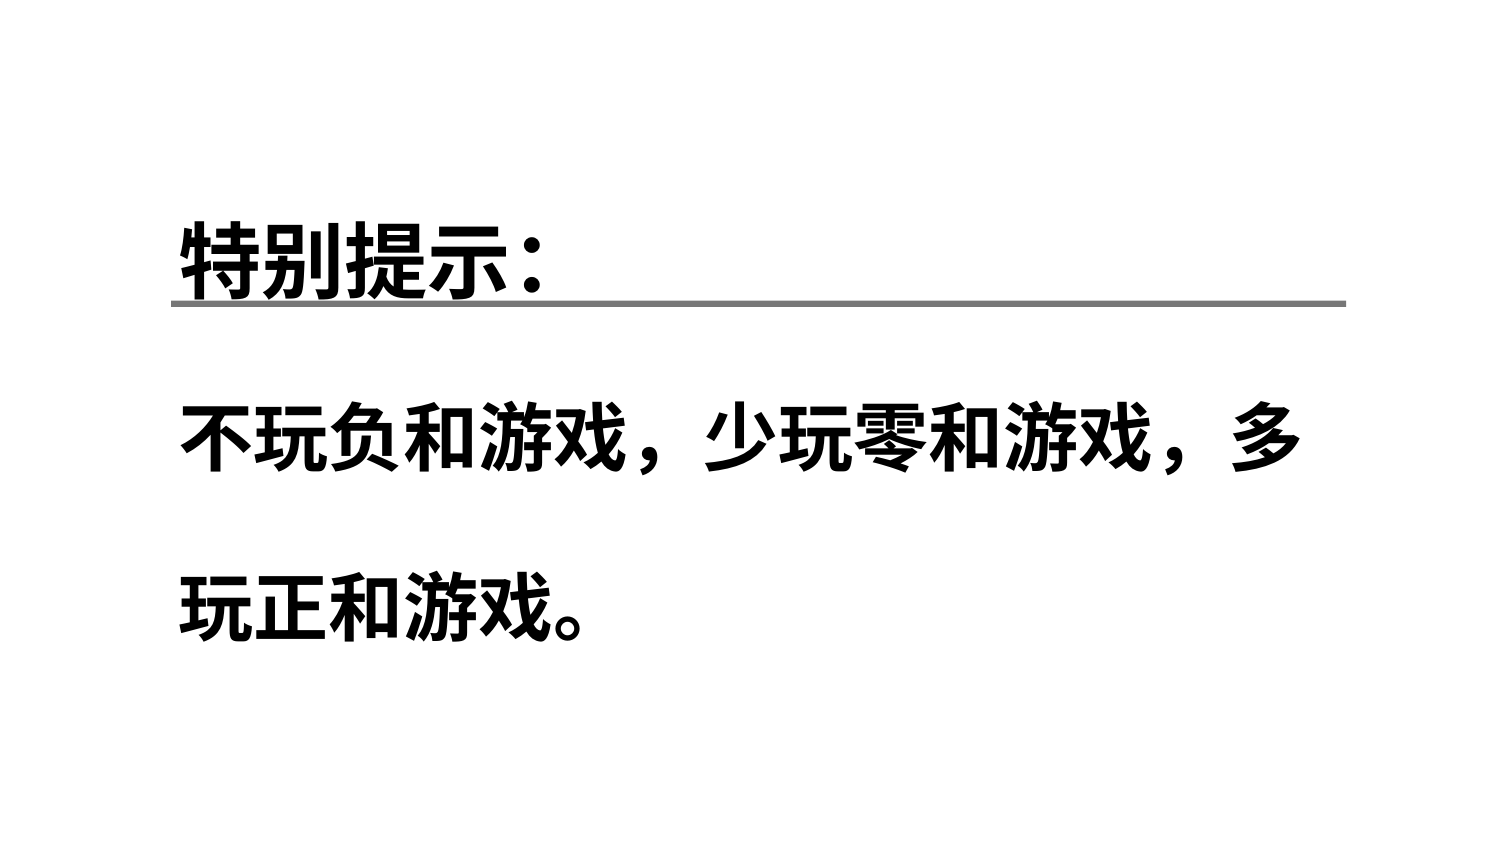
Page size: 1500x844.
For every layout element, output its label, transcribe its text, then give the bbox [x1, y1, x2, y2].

text_box 特别提示： 不玩负和游戏，少玩零和游戏，多玩正和游戏。 [88, 111, 1391, 659]
